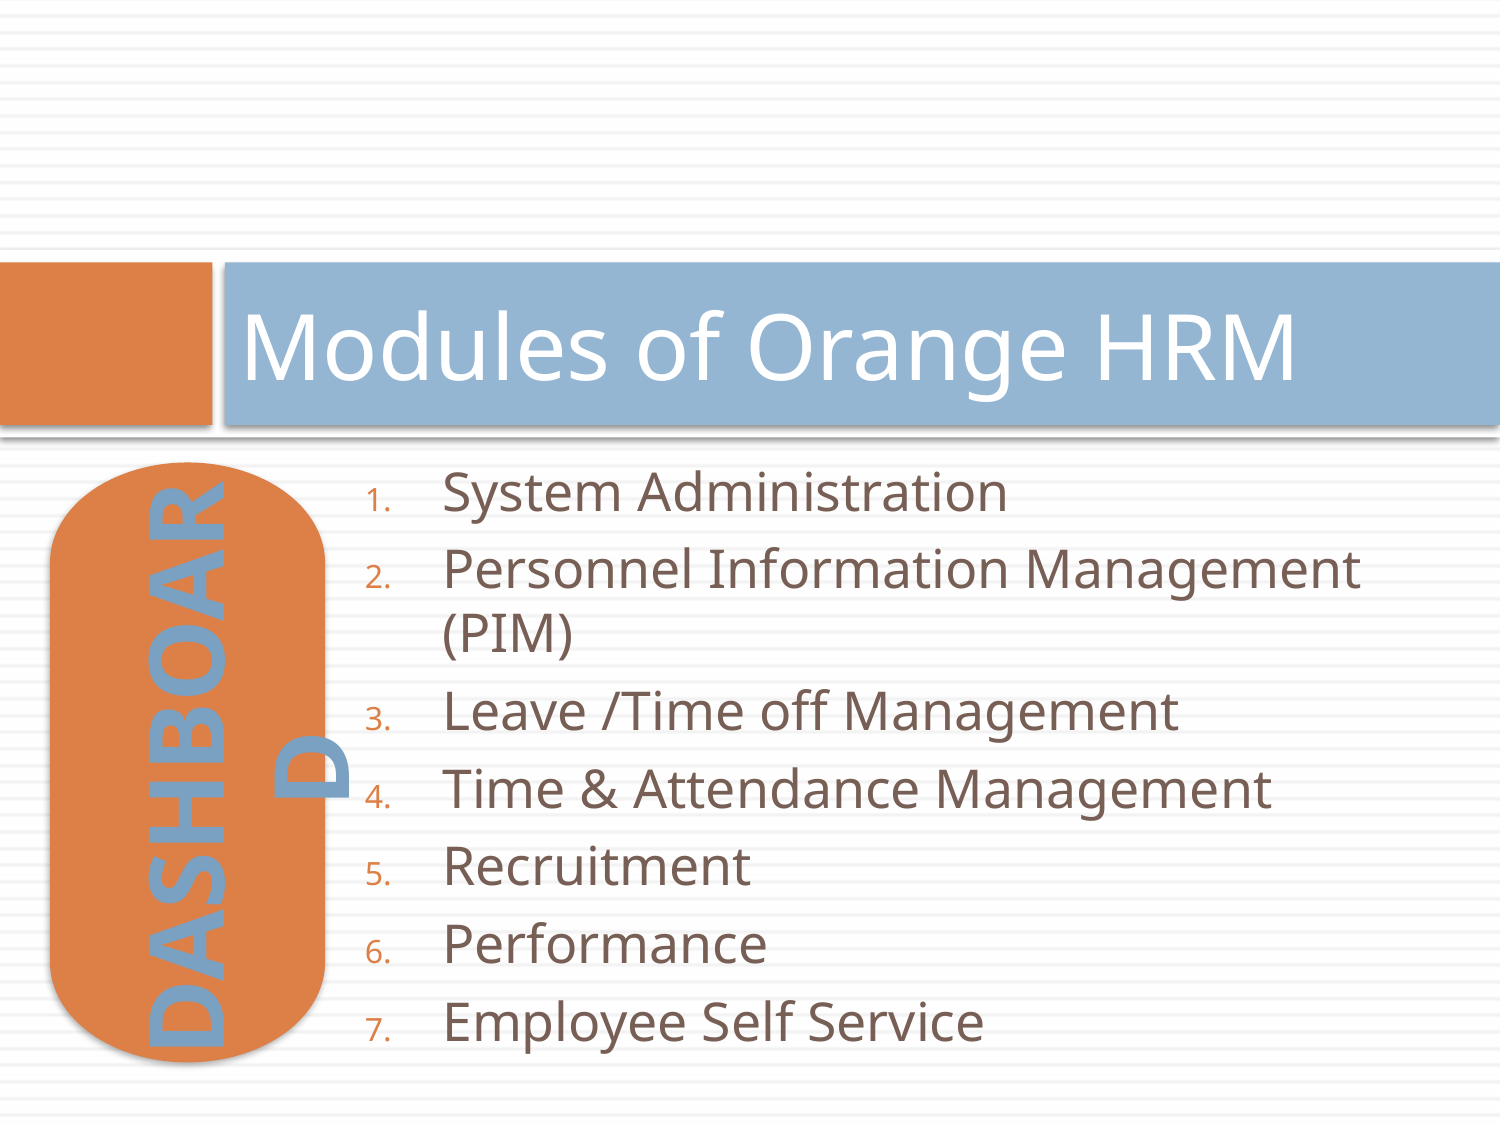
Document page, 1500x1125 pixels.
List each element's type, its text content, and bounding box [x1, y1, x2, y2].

title Modules of Orange HRM [225, 262, 1475, 425]
text_box DASHBOARD [112, 437, 378, 1101]
text_box [50, 478, 112, 1046]
list System Administration Personnel Information Management (PIM) Leave /Time off Management Time & Attendance Management Recruitment Performance Employee Self Service [378, 450, 1450, 1063]
